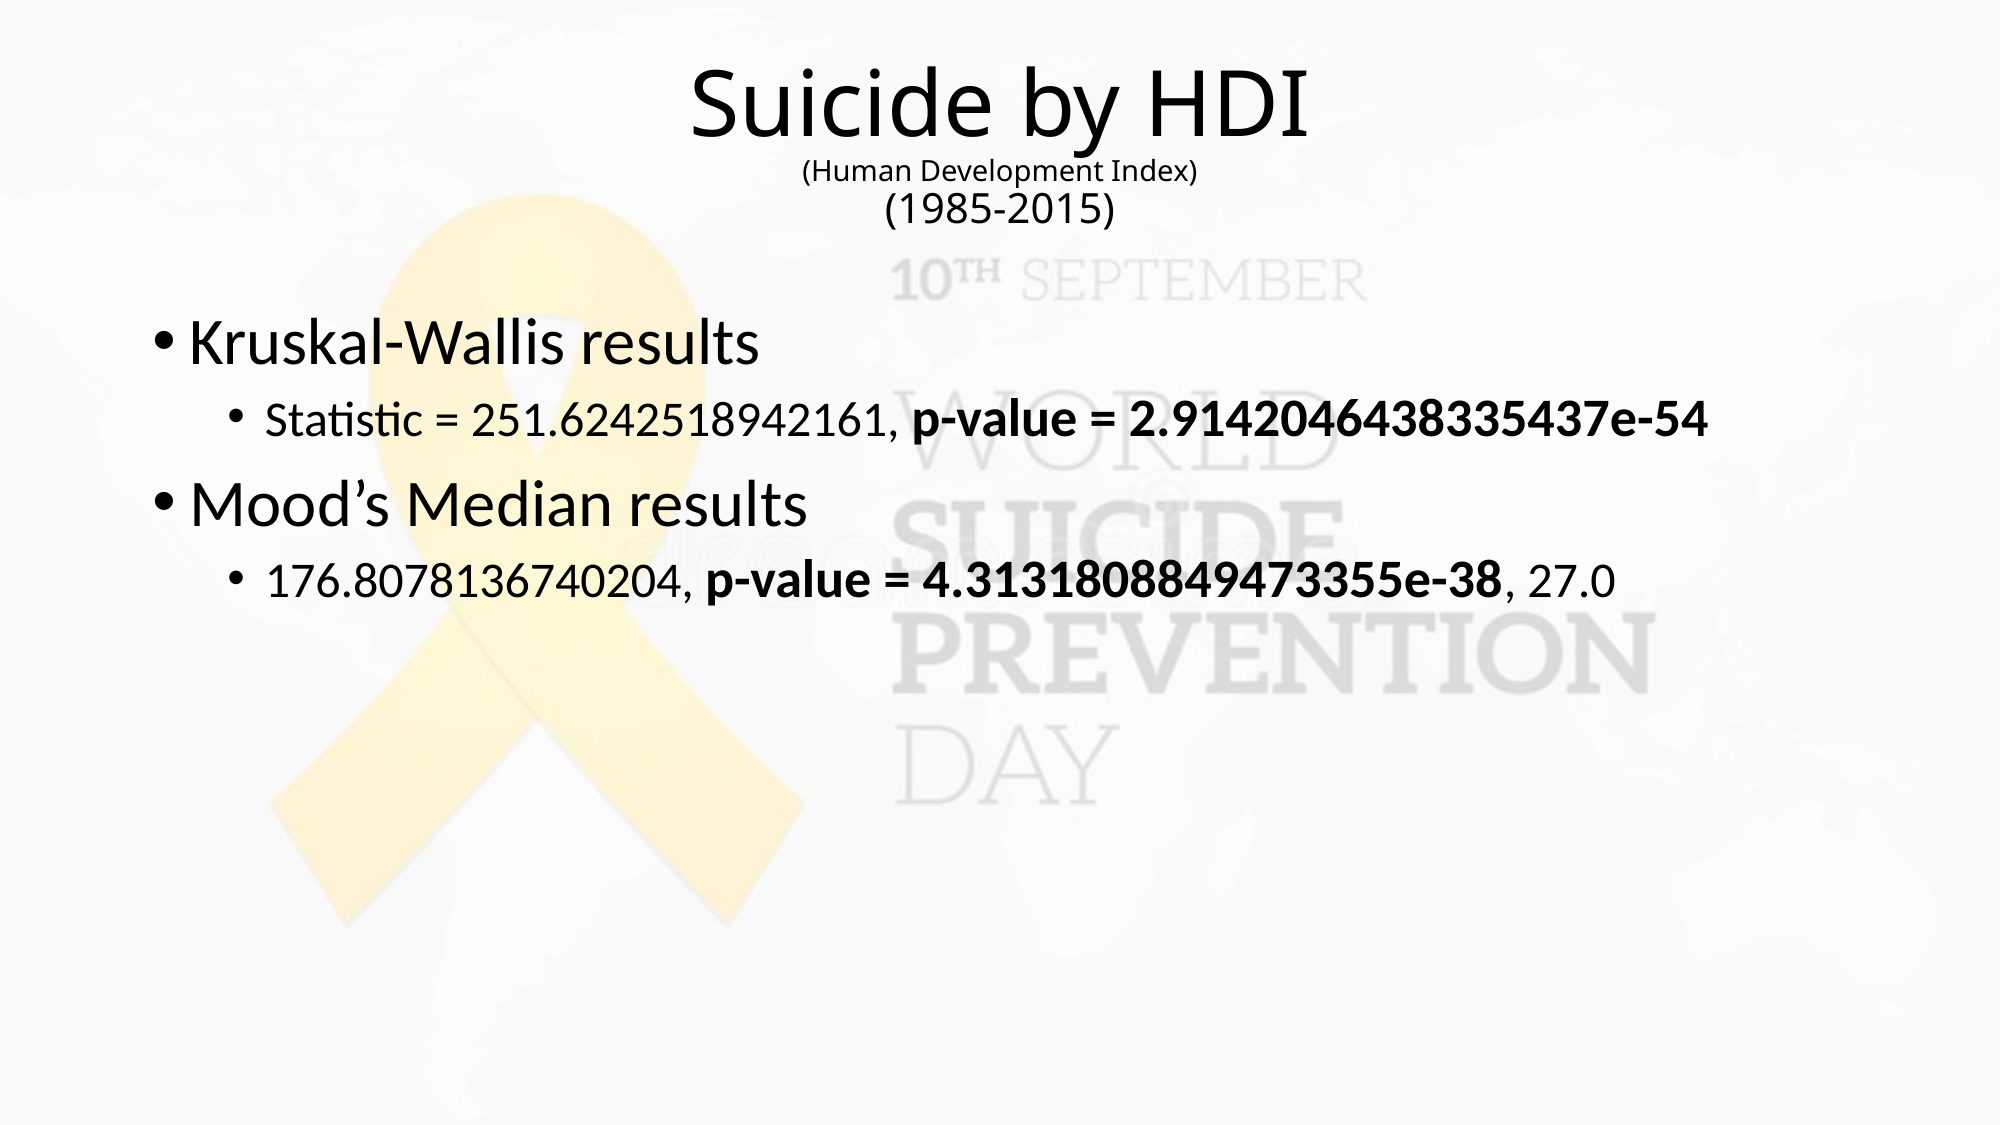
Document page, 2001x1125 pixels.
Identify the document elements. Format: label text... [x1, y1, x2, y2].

list Kruskal-Wallis results Statistic = 251.6242518942161, p-value = 2.9142046438335437e-54 Mood’s Median results 176.8078136740204, p-value = 4.3131808849473355e-38, 27.0 [137, 299, 1863, 935]
title Suicide by HDI (Human Development Index) (1985-2015) [137, 36, 1863, 254]
